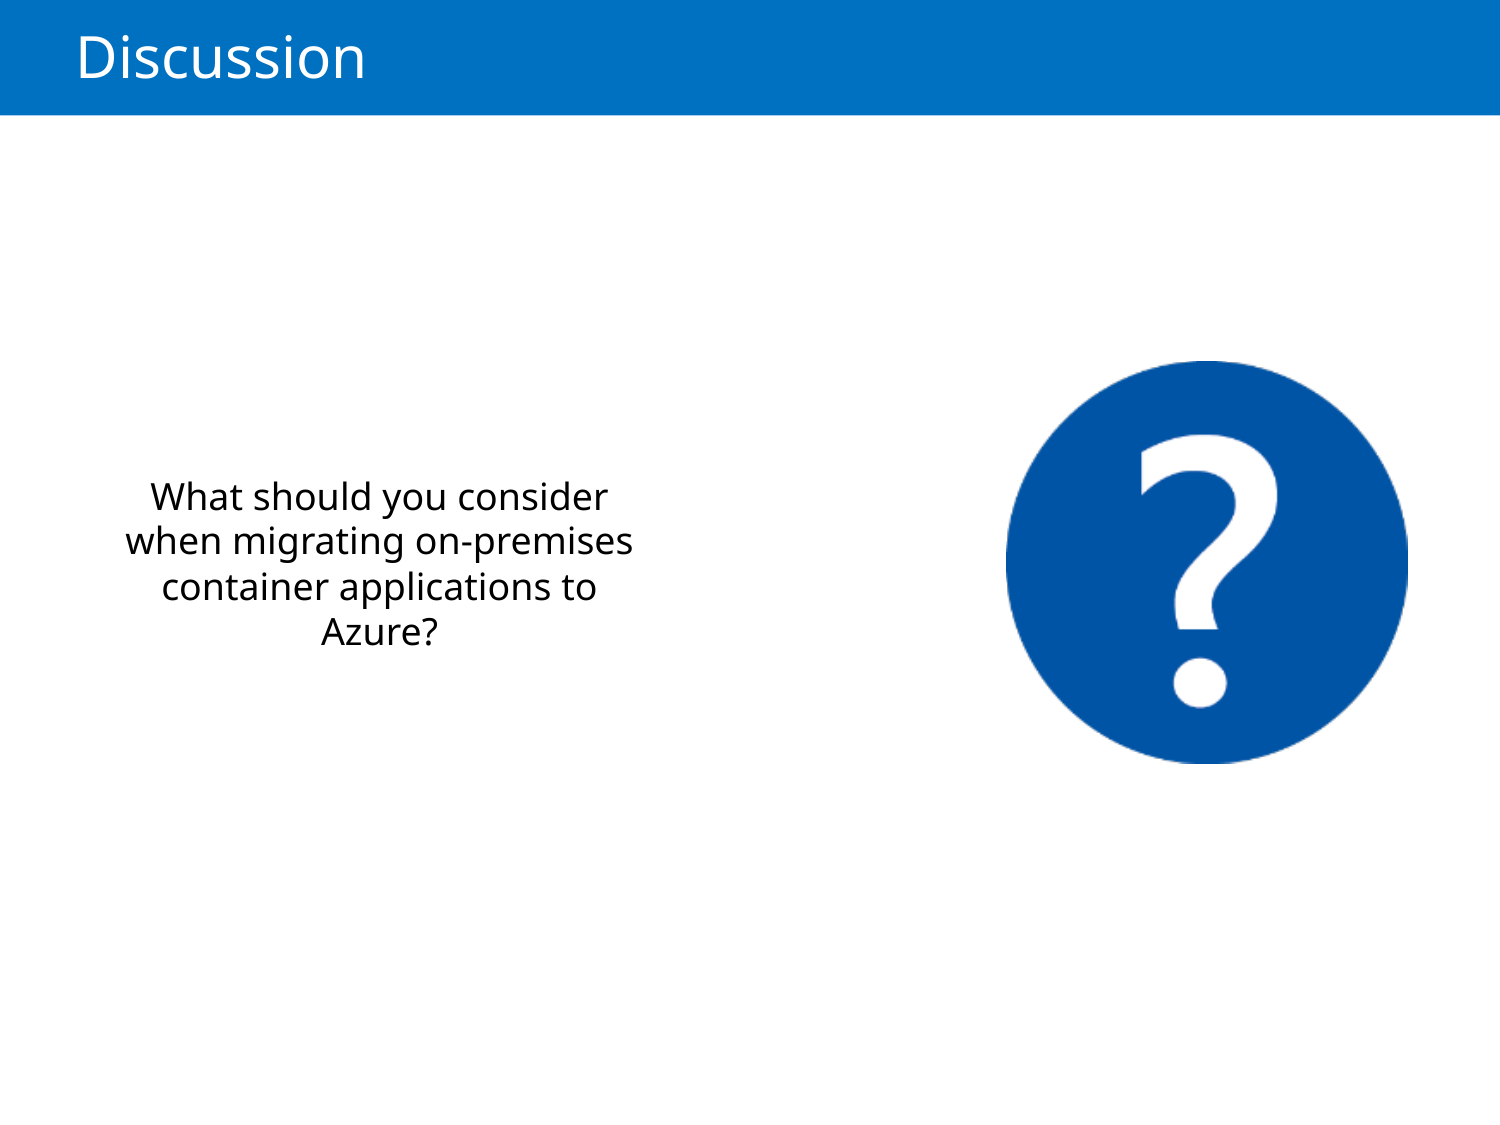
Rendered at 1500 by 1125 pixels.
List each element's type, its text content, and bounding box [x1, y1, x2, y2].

picture [1005, 361, 1409, 764]
text_box What should you consider when migrating on-premises container applications to Azure? [92, 201, 668, 924]
title Discussion [75, 0, 1351, 122]
